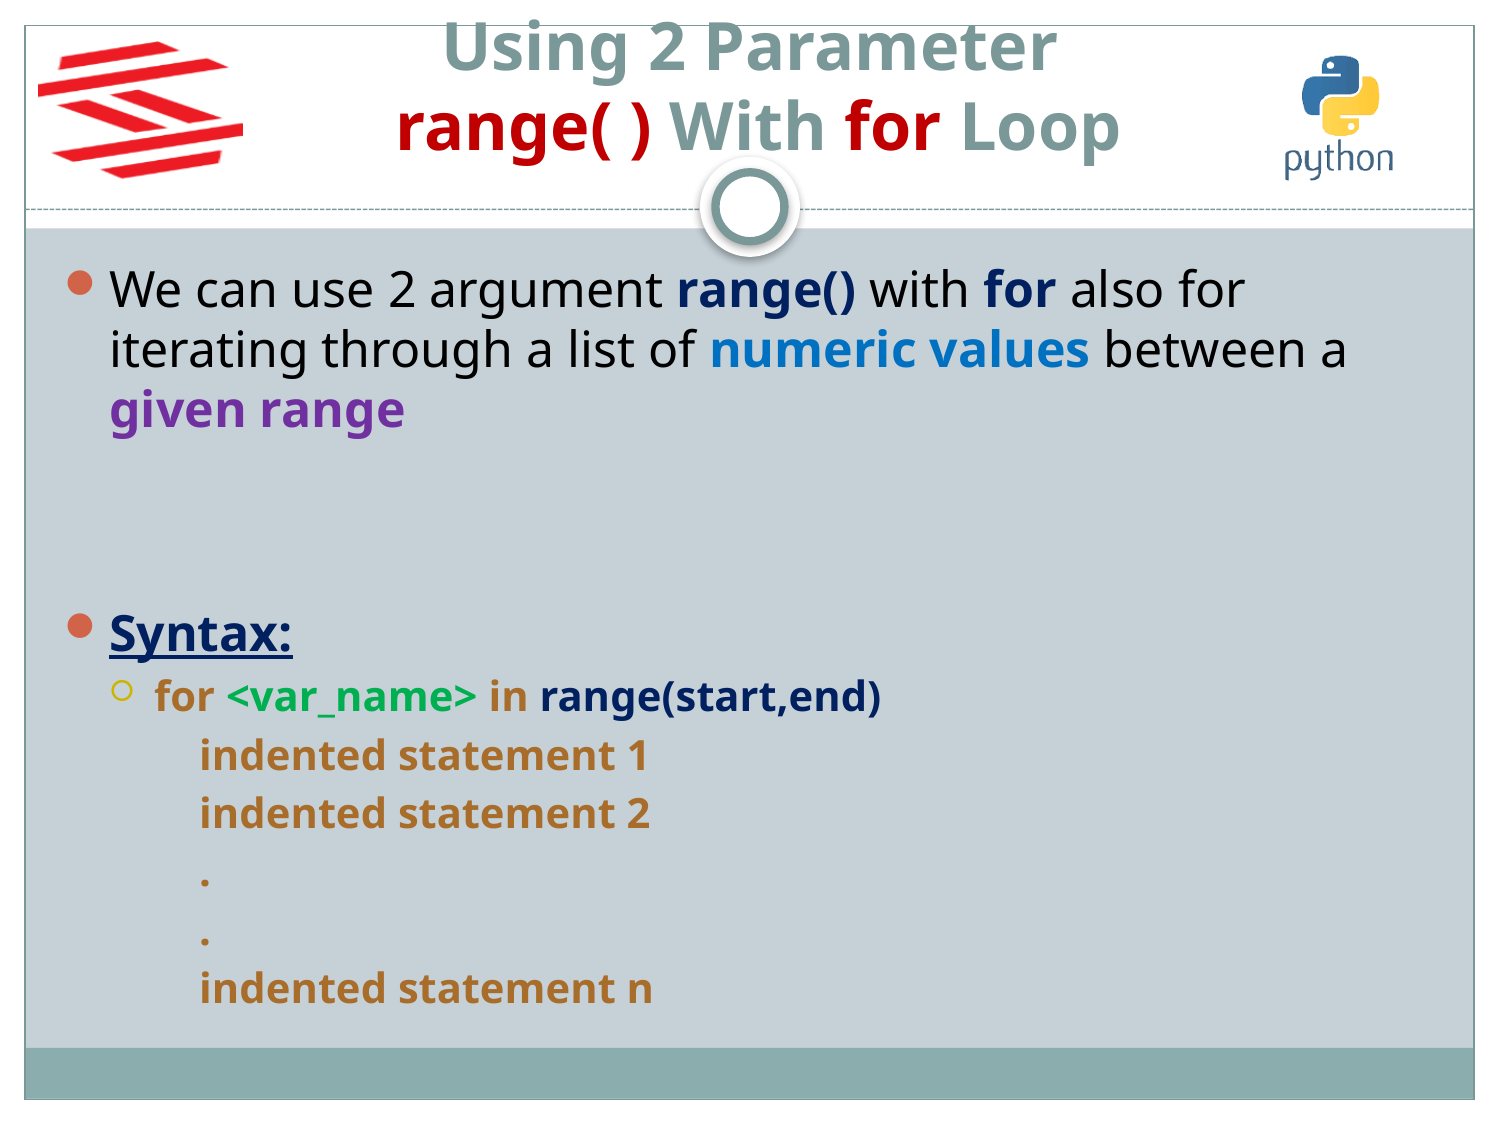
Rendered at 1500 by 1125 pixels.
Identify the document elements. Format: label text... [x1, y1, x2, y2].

picture [37, 40, 243, 185]
title Using 2 Parameter range( ) With for Loop [248, 46, 1459, 172]
list We can use 2 argument range() with for also for iterating through a list of numeric values between a given range Syntax: for <var_name> in range(start,end) indented statement 1 indented statement 2 . . indented statement n [49, 250, 1445, 1047]
picture [1206, 53, 1471, 186]
